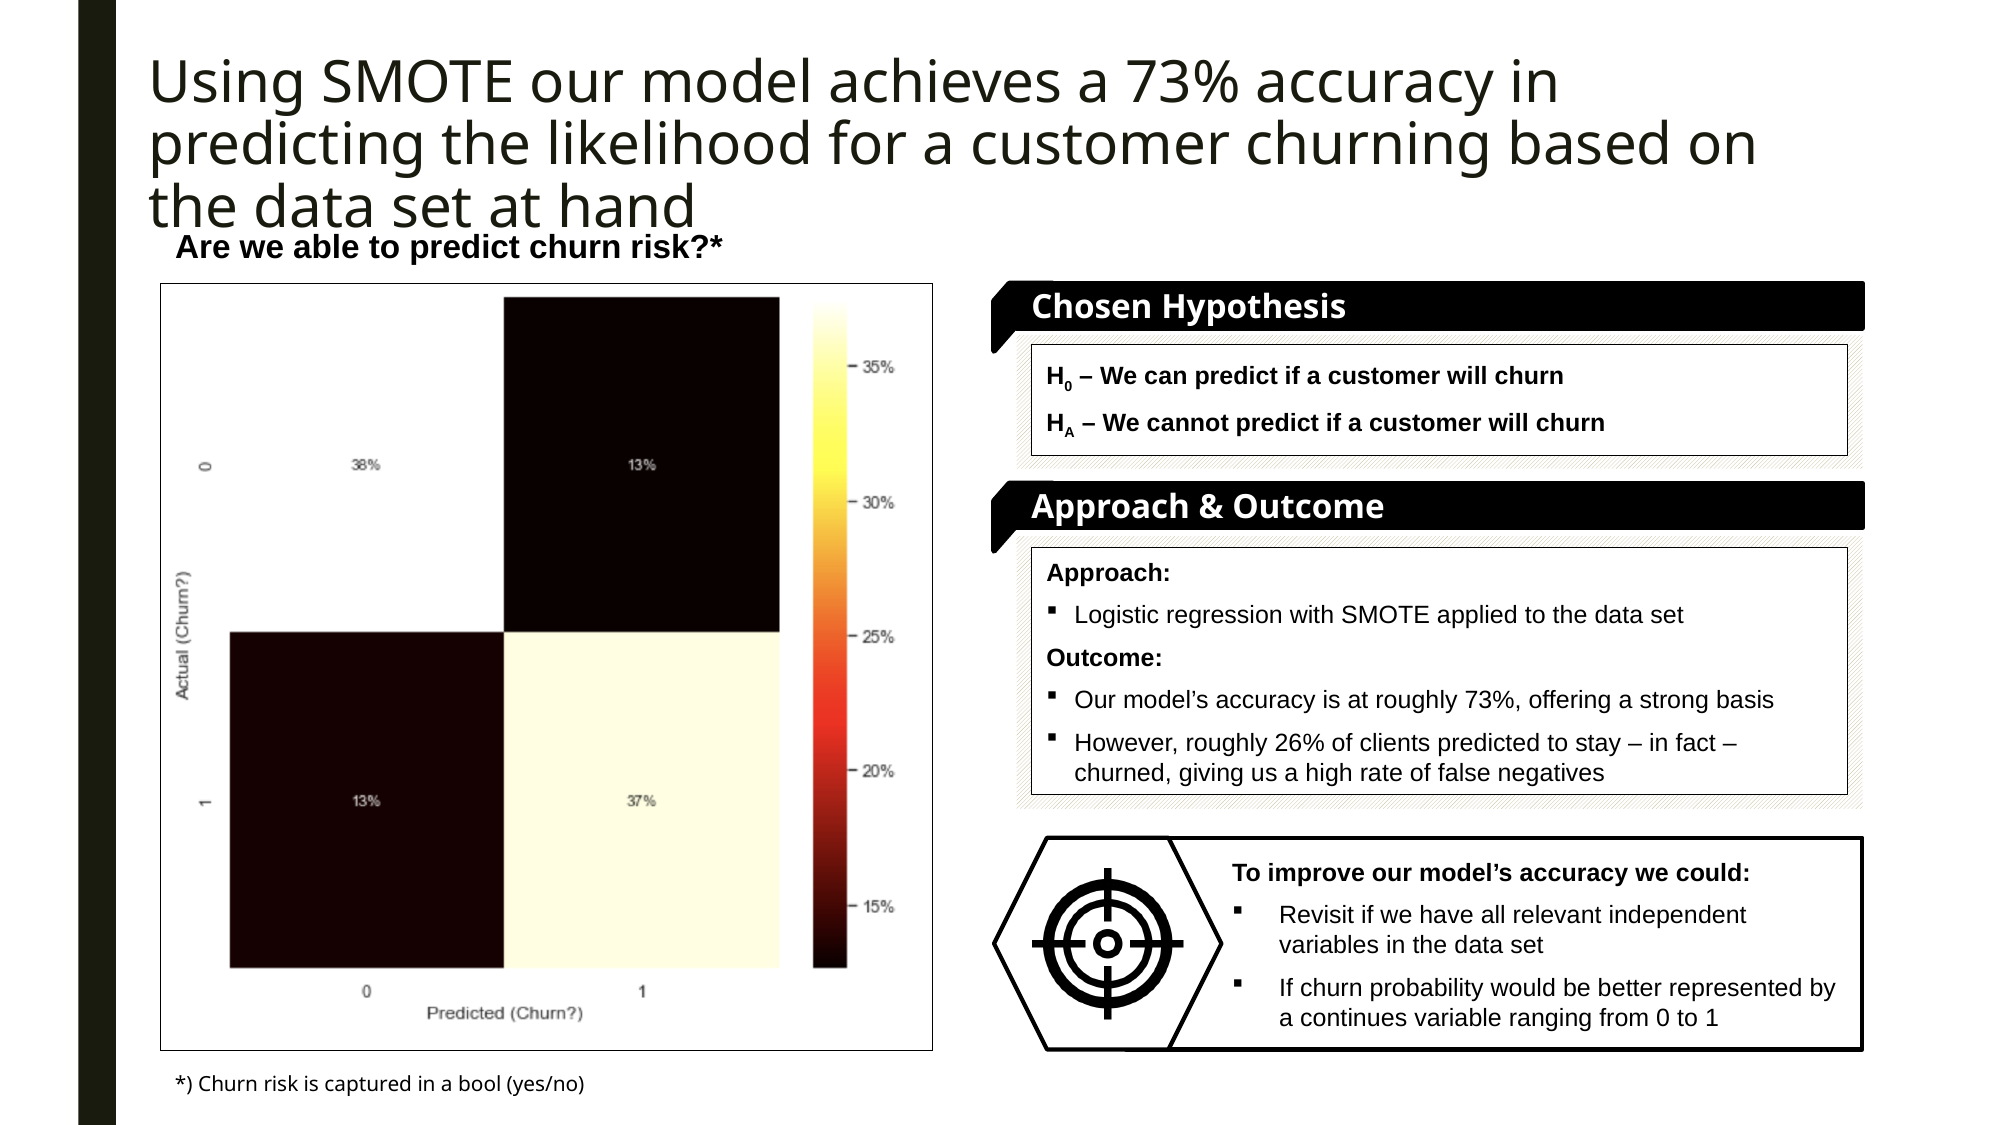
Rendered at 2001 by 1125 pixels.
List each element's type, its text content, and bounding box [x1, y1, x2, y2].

text_box Approach: Logistic regression with SMOTE applied to the data set Outcome: Our model’s accuracy is at roughly 73%, offering a strong basis However, roughly 26% of clients predicted to stay – in fact – churned, giving us a high rate of false negatives [1029, 551, 1851, 797]
text_box To improve our model’s accuracy we could: Revisit if we have all relevant independent variables in the data set If churn probability would be better represented by a continues variable ranging from 0 to 1 [1171, 835, 1865, 1052]
text_box [1014, 332, 1865, 471]
text_box *) Churn risk is captured in a bool (yes/no) [160, 1063, 1024, 1104]
text_box Are we able to predict churn risk?* [160, 217, 830, 273]
text_box H0 – We can predict if a customer will churn HA – We cannot predict if a customer will churn [1029, 351, 1851, 459]
text_box [991, 887, 1019, 1000]
title Using SMOTE our model achieves a 73% accuracy in predicting the likelihood for a customer churning based on the data set at hand [133, 45, 1863, 163]
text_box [993, 283, 1863, 351]
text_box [993, 483, 1863, 551]
picture [1019, 855, 1196, 1032]
text_box [1014, 533, 1865, 812]
text_box [1035, 1032, 1181, 1053]
text_box [1035, 834, 1181, 855]
picture [160, 283, 933, 1051]
text_box [1196, 886, 1224, 1001]
